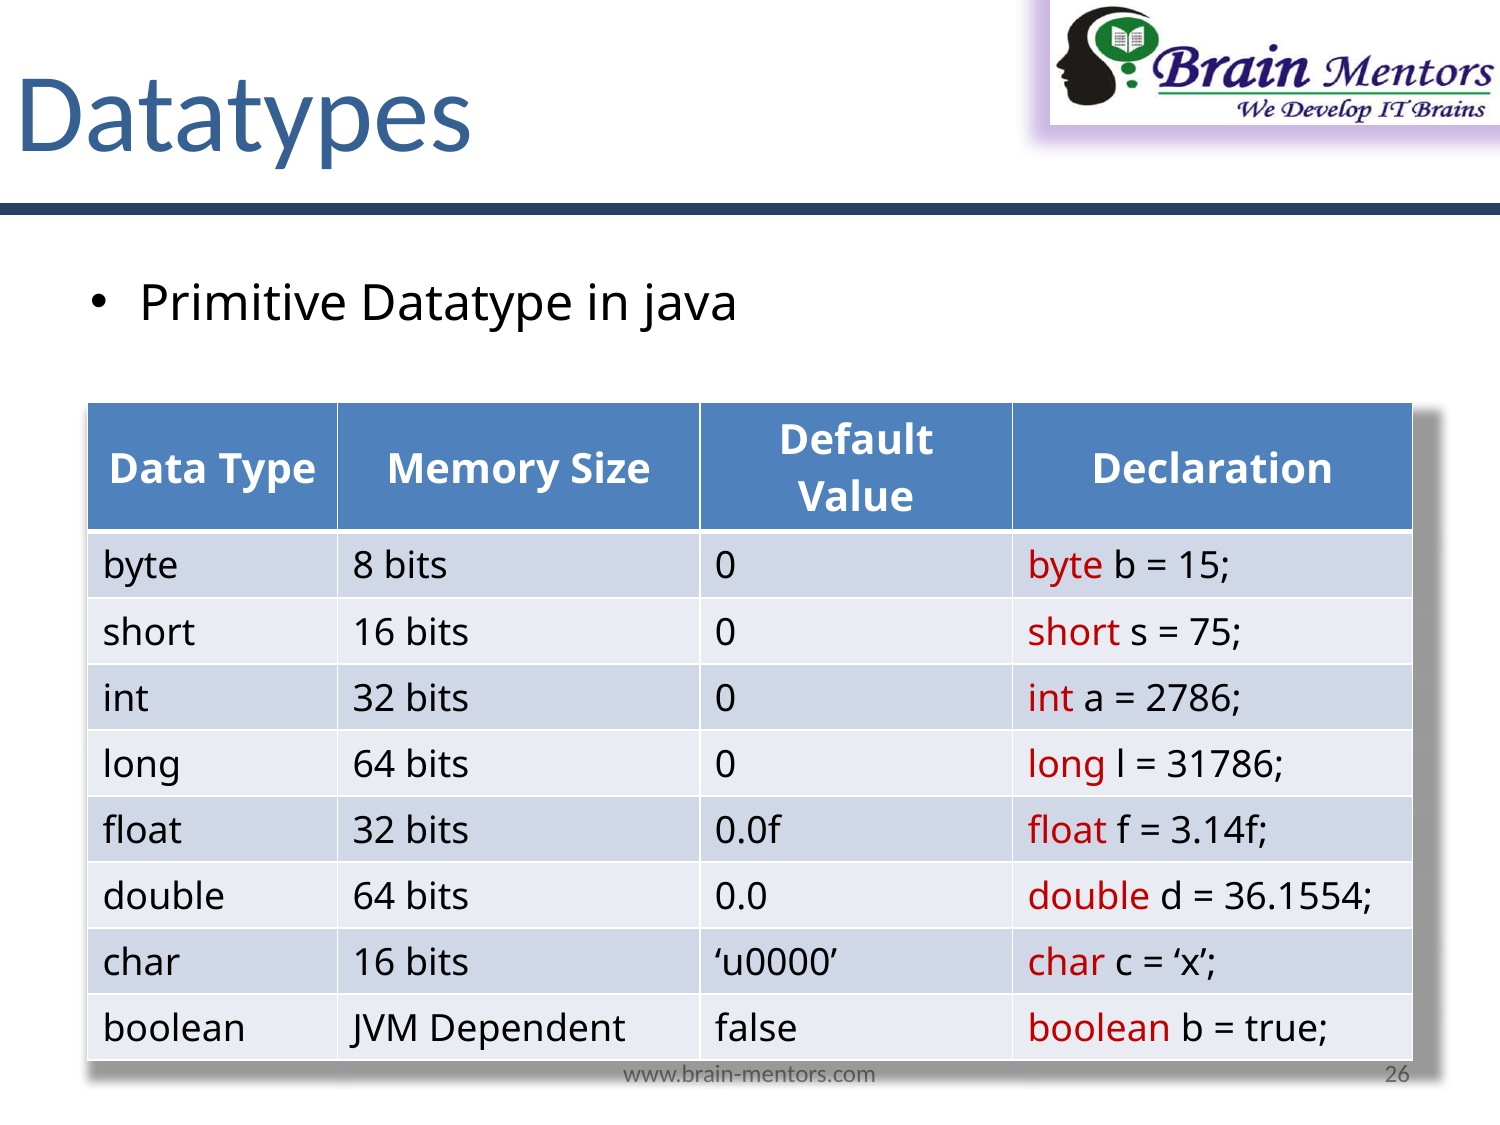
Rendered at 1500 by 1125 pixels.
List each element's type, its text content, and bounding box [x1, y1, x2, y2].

table_cell 0.0 [701, 863, 1012, 927]
text_box Datatypes [0, 0, 1288, 213]
text_box [0, 203, 1500, 215]
table_header Data Type [88, 403, 337, 529]
table_cell 8 bits [338, 534, 699, 597]
table_header Declaration [1013, 403, 1412, 529]
table_cell 16 bits [338, 599, 699, 663]
table_cell 0 [701, 665, 1012, 729]
table_cell 32 bits [338, 665, 699, 729]
table_cell double [88, 863, 337, 927]
table_cell 0 [701, 534, 1012, 597]
table_cell boolean [88, 995, 337, 1059]
table_cell 64 bits [338, 863, 699, 927]
table_cell int [88, 665, 337, 729]
table_header Default Value [701, 403, 1012, 529]
table_cell 0 [701, 731, 1012, 795]
slide_number 26 [1074, 1042, 1425, 1103]
table_cell byte b = 15; [1013, 534, 1412, 597]
table_cell short [88, 599, 337, 663]
table_cell JVM Dependent [338, 995, 699, 1059]
table_cell 64 bits [338, 731, 699, 795]
table_cell short s = 75; [1013, 599, 1412, 663]
table_cell float [88, 797, 337, 861]
table_cell false [701, 995, 1012, 1059]
table_cell ‘u0000’ [701, 929, 1012, 993]
table_cell 32 bits [338, 797, 699, 861]
table_cell int a = 2786; [1013, 665, 1412, 729]
picture [1049, 0, 1500, 126]
table_cell long l = 31786; [1013, 731, 1412, 795]
table_cell char [88, 929, 337, 993]
list Primitive Datatype in java [75, 262, 1425, 338]
footer www.brain-mentors.com [512, 1042, 988, 1103]
table_cell float f = 3.14f; [1013, 797, 1412, 861]
table_cell char c = ‘x’; [1013, 929, 1412, 993]
table_cell byte [88, 534, 337, 597]
table_cell 0.0f [701, 797, 1012, 861]
table_cell 16 bits [338, 929, 699, 993]
table_cell long [88, 731, 337, 795]
table_cell 0 [701, 599, 1012, 663]
table_header Memory Size [338, 403, 699, 529]
table_cell boolean b = true; [1013, 995, 1412, 1059]
table_cell double d = 36.1554; [1013, 863, 1412, 927]
